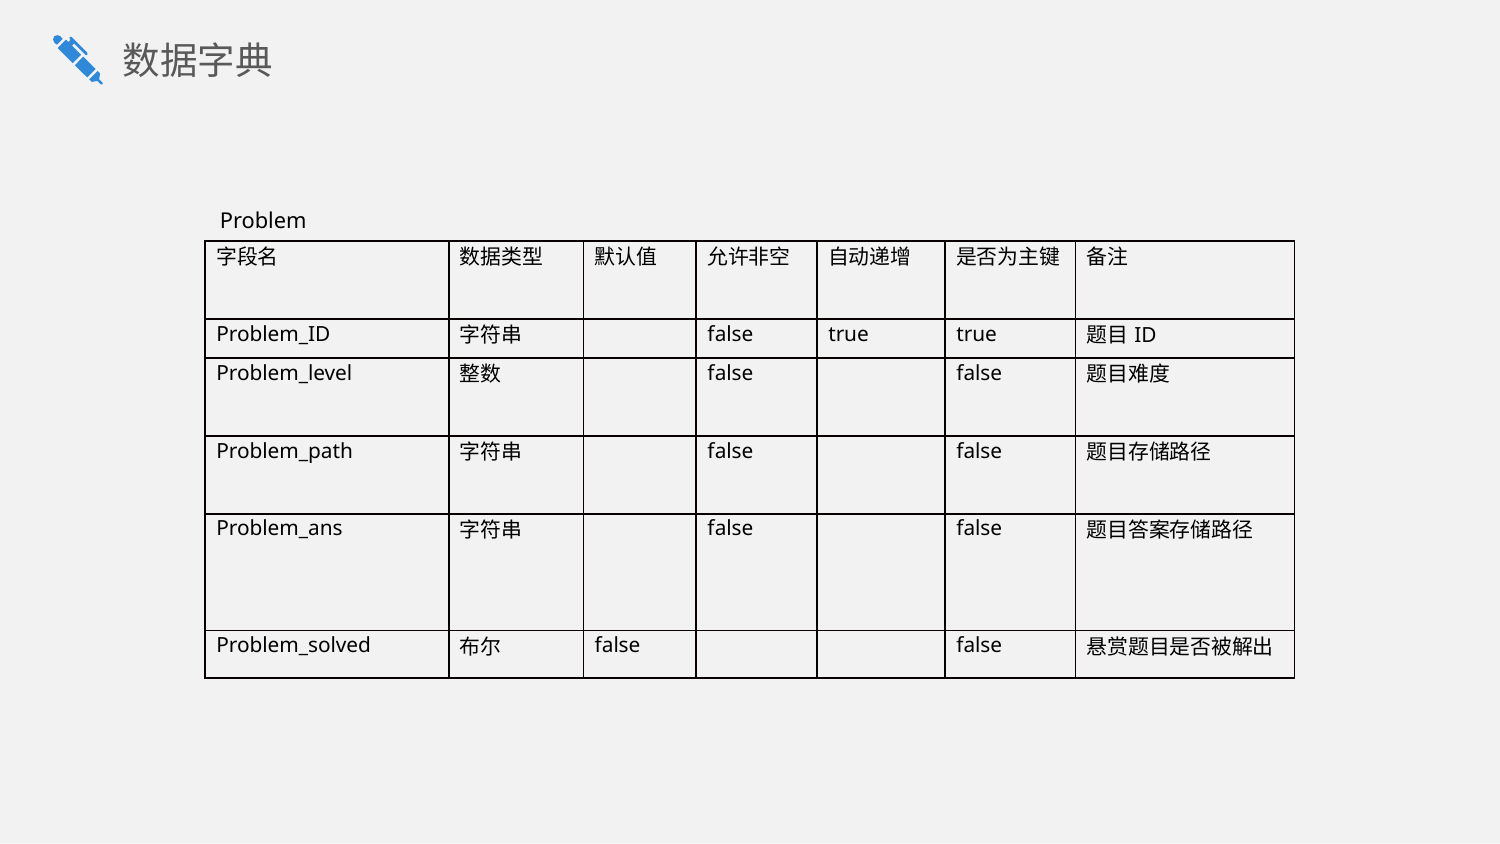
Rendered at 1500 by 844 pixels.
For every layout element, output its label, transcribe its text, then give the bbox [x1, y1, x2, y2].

table_cell false [697, 359, 816, 435]
table_header 备注 [1076, 242, 1294, 318]
table_cell [818, 359, 944, 435]
table_cell 整数 [450, 359, 583, 435]
table_cell [584, 359, 695, 435]
table_cell true [818, 320, 944, 357]
table_cell [818, 515, 944, 630]
table_cell [584, 437, 695, 513]
table_cell [584, 320, 695, 357]
table_cell false [697, 437, 816, 513]
table_cell Problem_ans [206, 515, 448, 630]
table_cell 悬赏题目是否被解出 [1076, 631, 1294, 677]
table_header 字段名 [206, 242, 448, 318]
table_cell 题目难度 [1076, 359, 1294, 435]
table_cell true [946, 320, 1075, 357]
table_cell [818, 631, 944, 677]
table_cell false [584, 631, 695, 677]
table_cell false [946, 437, 1075, 513]
table_cell 字符串 [450, 437, 583, 513]
table_cell Problem_level [206, 359, 448, 435]
table_cell [697, 631, 816, 677]
table_cell 题目答案存储路径 [1076, 515, 1294, 630]
table_cell false [946, 359, 1075, 435]
table_cell Problem_path [206, 437, 448, 513]
table_cell 题目存储路径 [1076, 437, 1294, 513]
table_header 默认值 [584, 242, 695, 318]
table_cell Problem_ID [206, 320, 448, 357]
text_box Problem [205, 199, 1149, 240]
table_cell false [697, 515, 816, 630]
text_box 数据字典 [122, 28, 1152, 91]
table_cell Problem_solved [206, 631, 448, 677]
table_header 是否为主键 [946, 242, 1075, 318]
table_cell [584, 515, 695, 630]
table_header 允许非空 [697, 242, 816, 318]
table_header 数据类型 [450, 242, 583, 318]
table_cell false [946, 631, 1075, 677]
table_cell false [697, 320, 816, 357]
table_cell 字符串 [450, 515, 583, 630]
table_cell 题目ID [1076, 320, 1294, 357]
table_cell 布尔 [450, 631, 583, 677]
table_cell false [946, 515, 1075, 630]
table_cell 字符串 [450, 320, 583, 357]
table_cell [818, 437, 944, 513]
table_header 自动递增 [818, 242, 944, 318]
